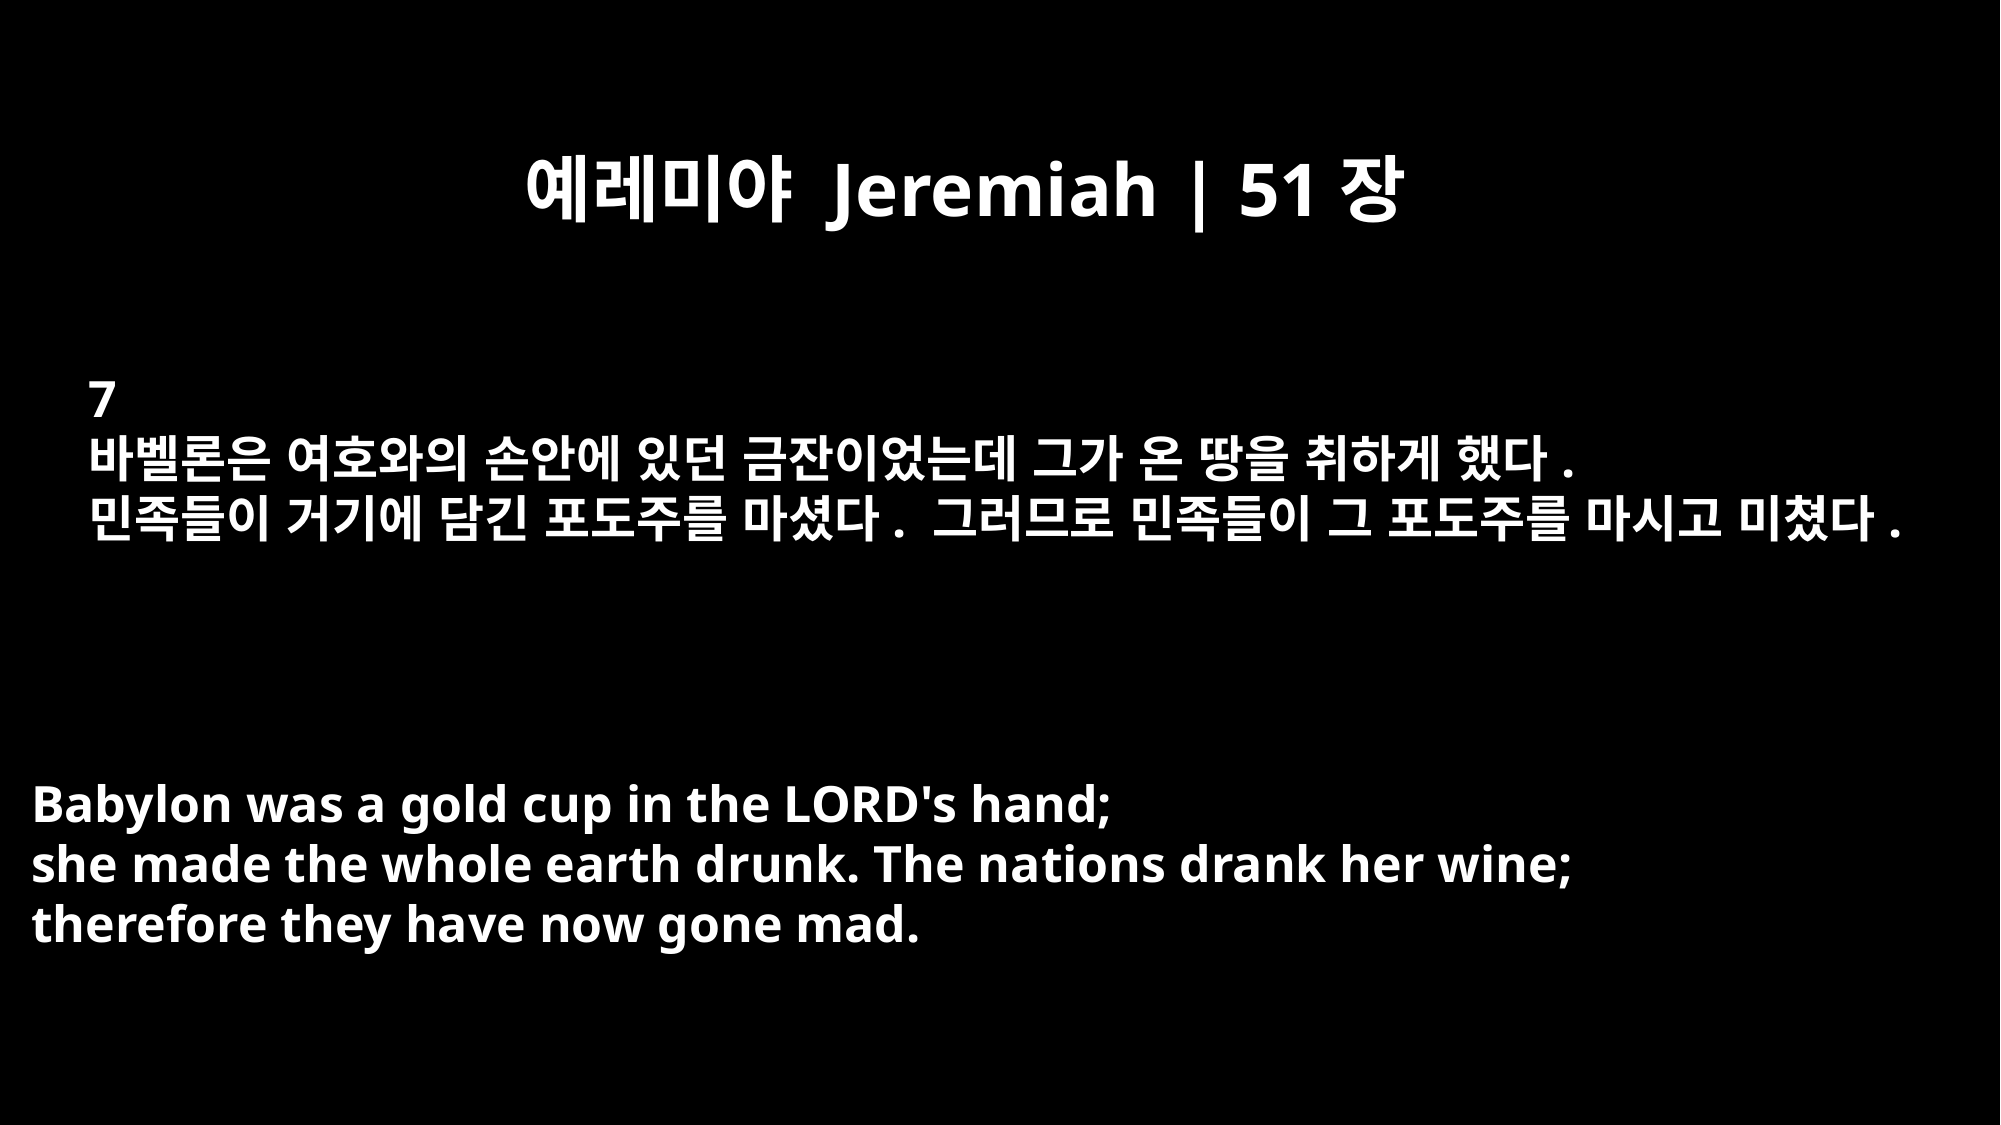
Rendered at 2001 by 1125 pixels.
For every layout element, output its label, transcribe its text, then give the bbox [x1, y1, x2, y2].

text_box 7 바벨론은 여호와의 손안에 있던 금잔이었는데 그가 온 땅을 취하게 했다. 민족들이 거기에 담긴 포도주를 마셨다. 그러므로 민족들이 그 포도주를 마시고 미쳤다. [74, 359, 1918, 555]
text_box 예레미야 Jeremiah | 51장 [510, 136, 1422, 239]
text_box Babylon was a gold cup in the LORD's hand; she made the whole earth drunk. The nations drank her wine; therefore they have now gone mad. [16, 764, 1588, 960]
